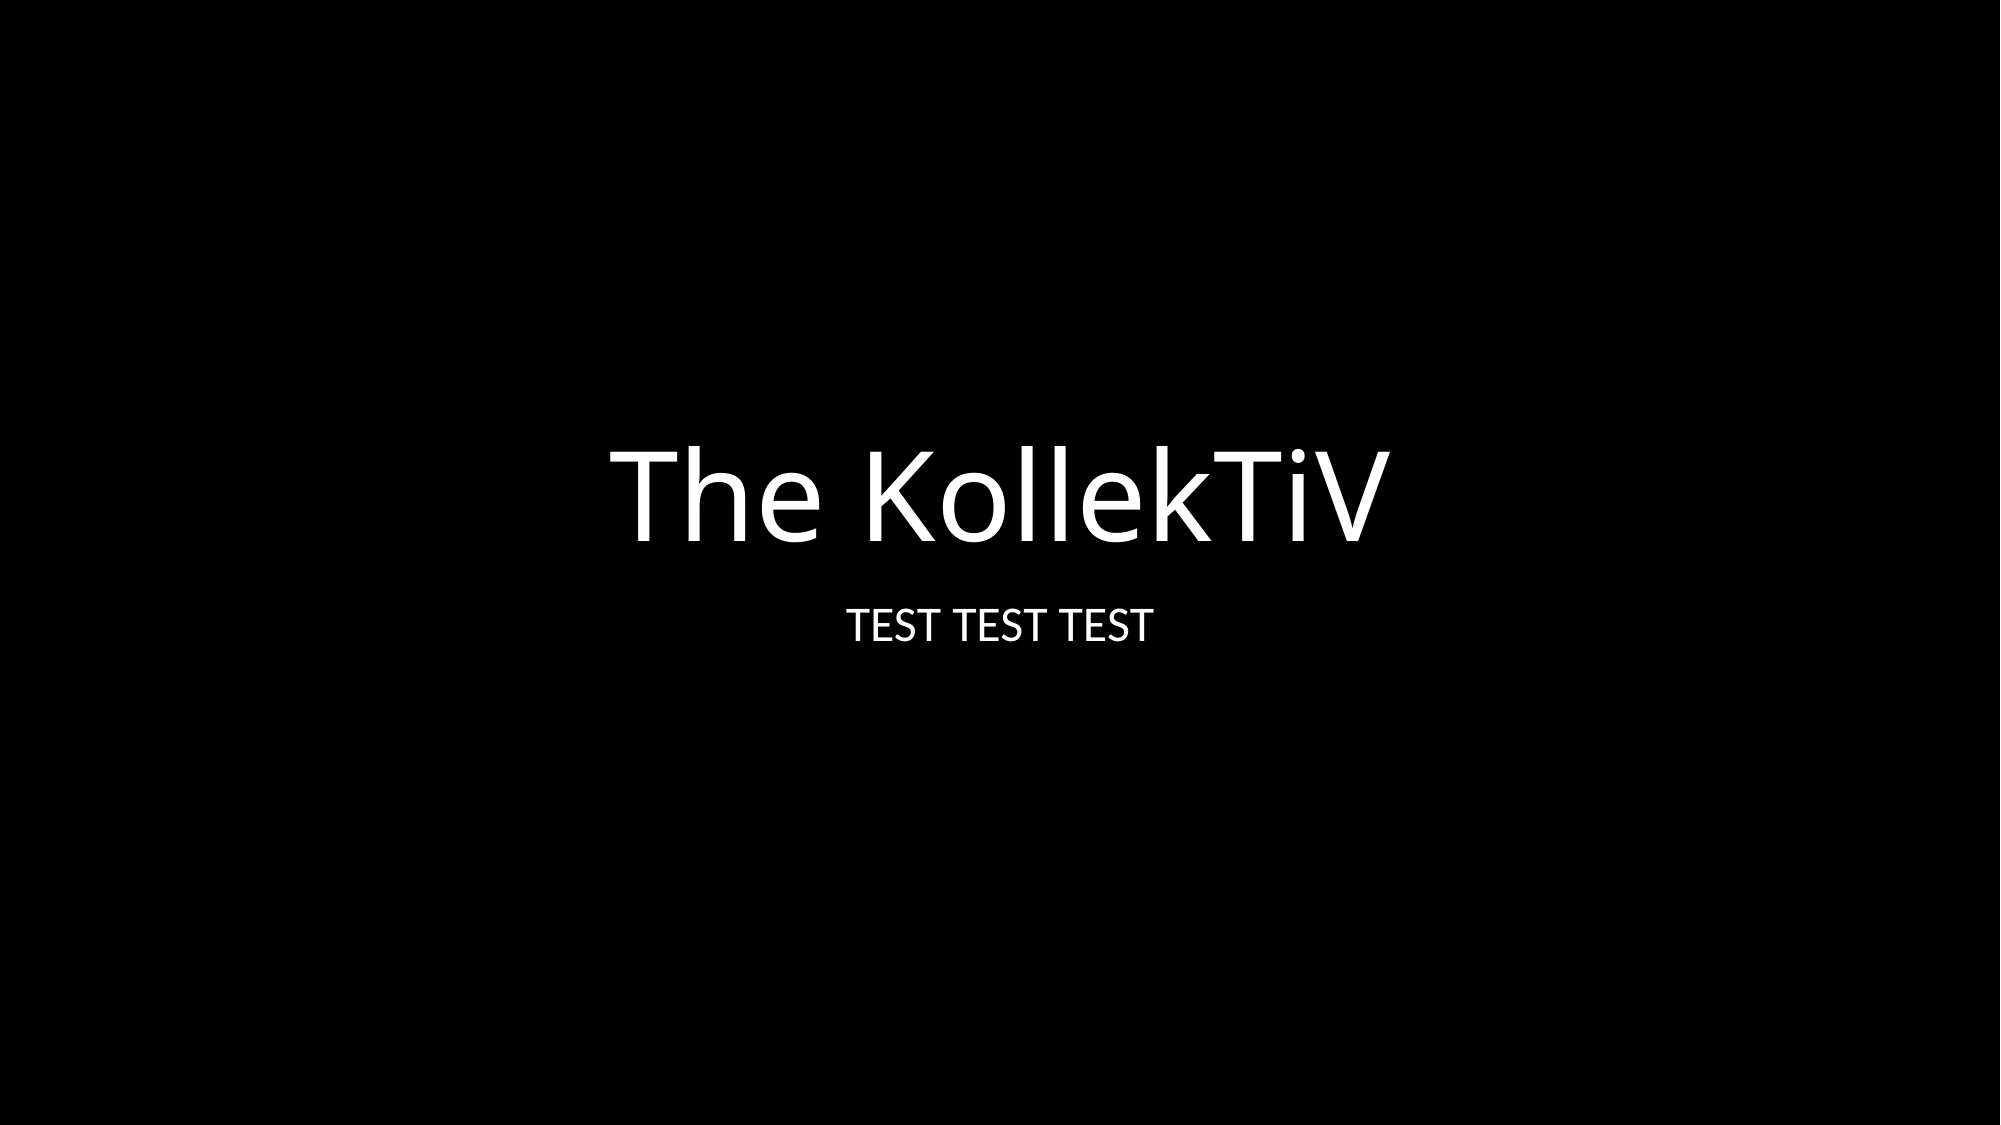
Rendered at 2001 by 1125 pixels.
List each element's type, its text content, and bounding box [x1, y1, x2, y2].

title The KollekTiV [249, 184, 1750, 576]
subtitle TEST TEST TEST [249, 590, 1750, 863]
